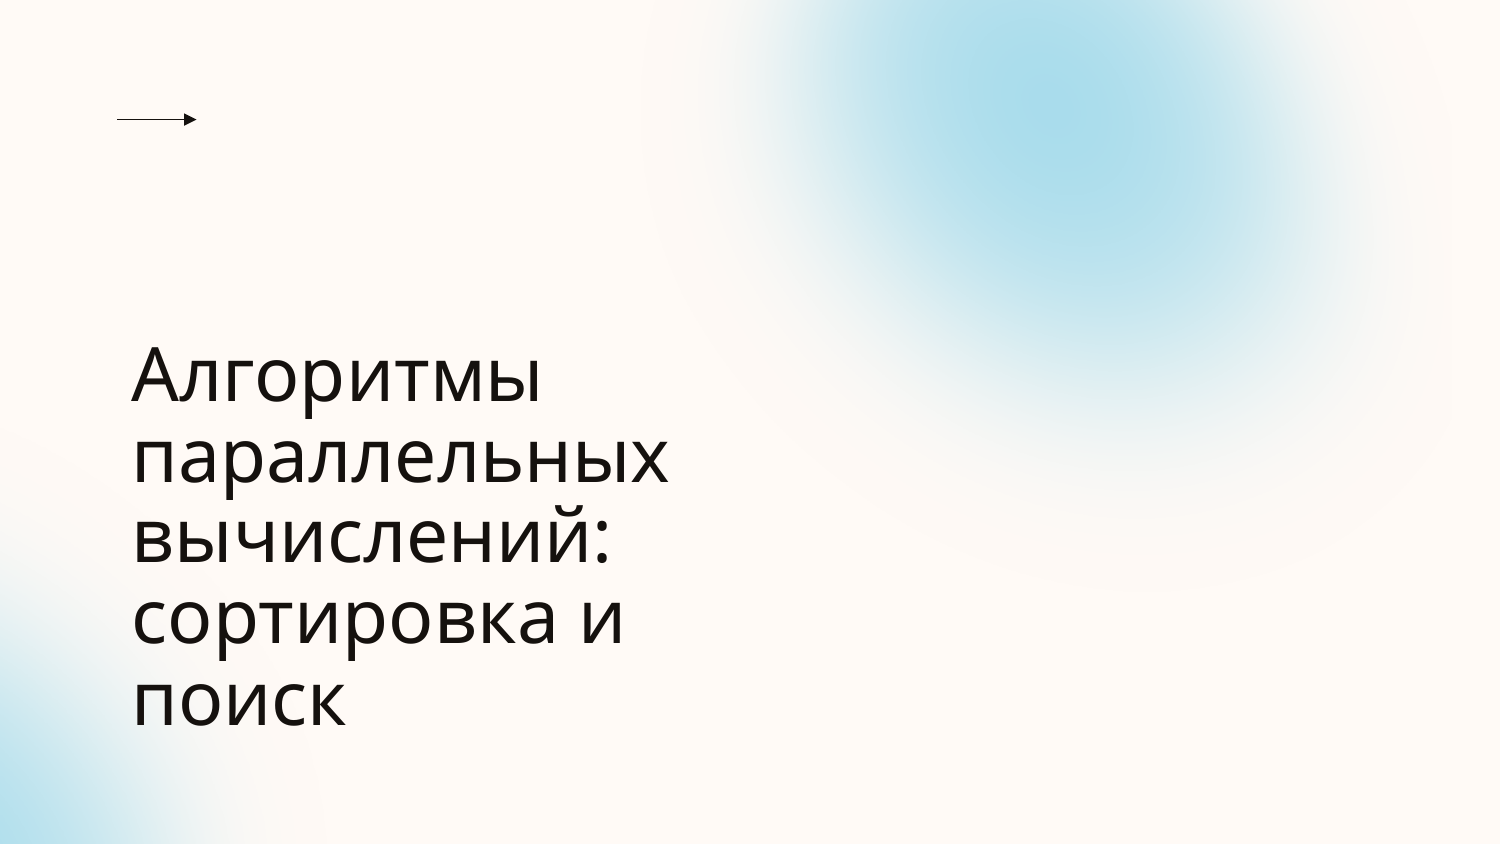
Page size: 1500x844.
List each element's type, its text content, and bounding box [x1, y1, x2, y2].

picture [0, 0, 1500, 844]
title Алгоритмы параллельных вычислений: сортировка и поиск [116, 321, 819, 756]
